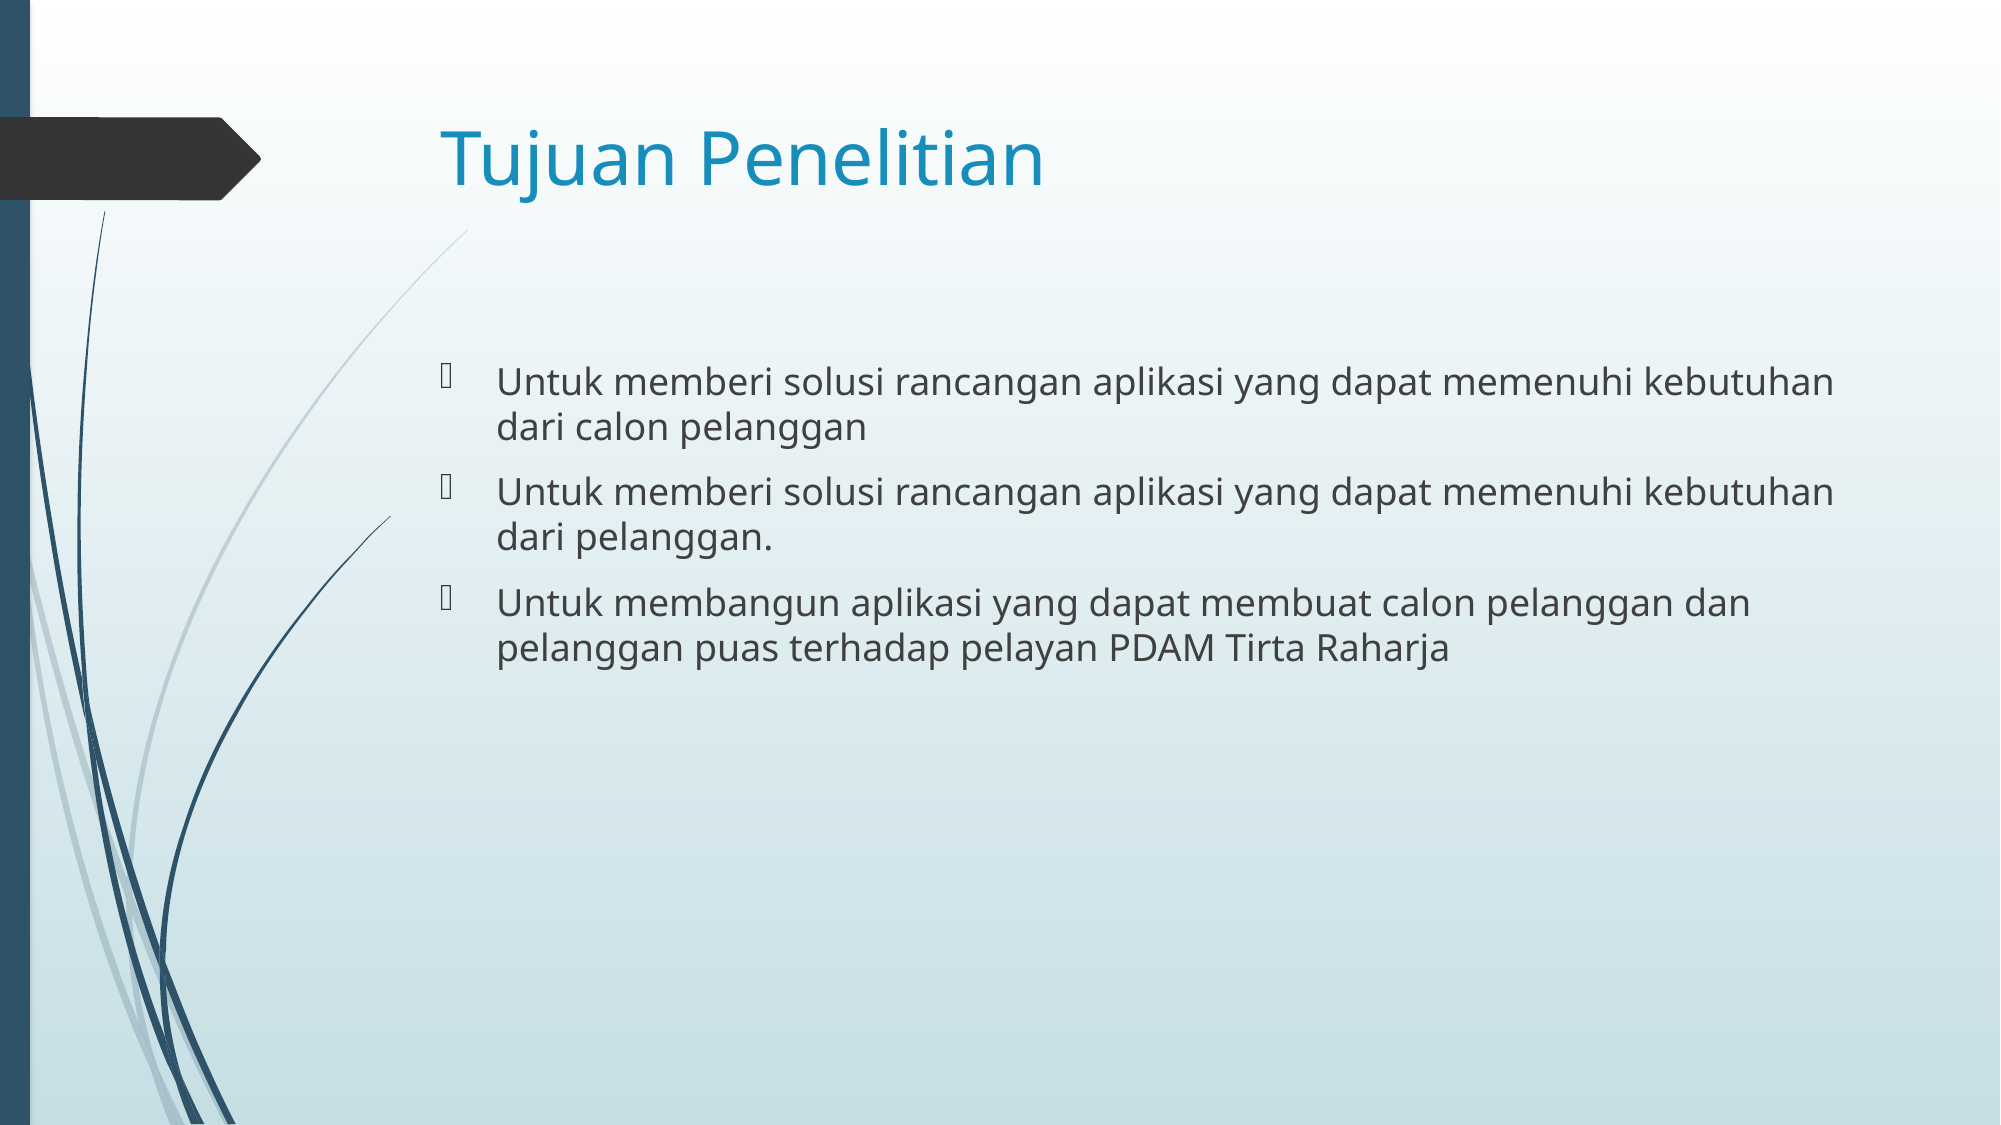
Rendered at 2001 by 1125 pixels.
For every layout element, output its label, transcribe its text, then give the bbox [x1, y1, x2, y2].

title Tujuan Penelitian [425, 102, 1888, 313]
list Untuk memberi solusi rancangan aplikasi yang dapat memenuhi kebutuhan dari calon pelanggan Untuk memberi solusi rancangan aplikasi yang dapat memenuhi kebutuhan dari pelanggan. Untuk membangun aplikasi yang dapat membuat calon pelanggan dan pelanggan puas terhadap pelayan PDAM Tirta Raharja [424, 350, 1888, 970]
